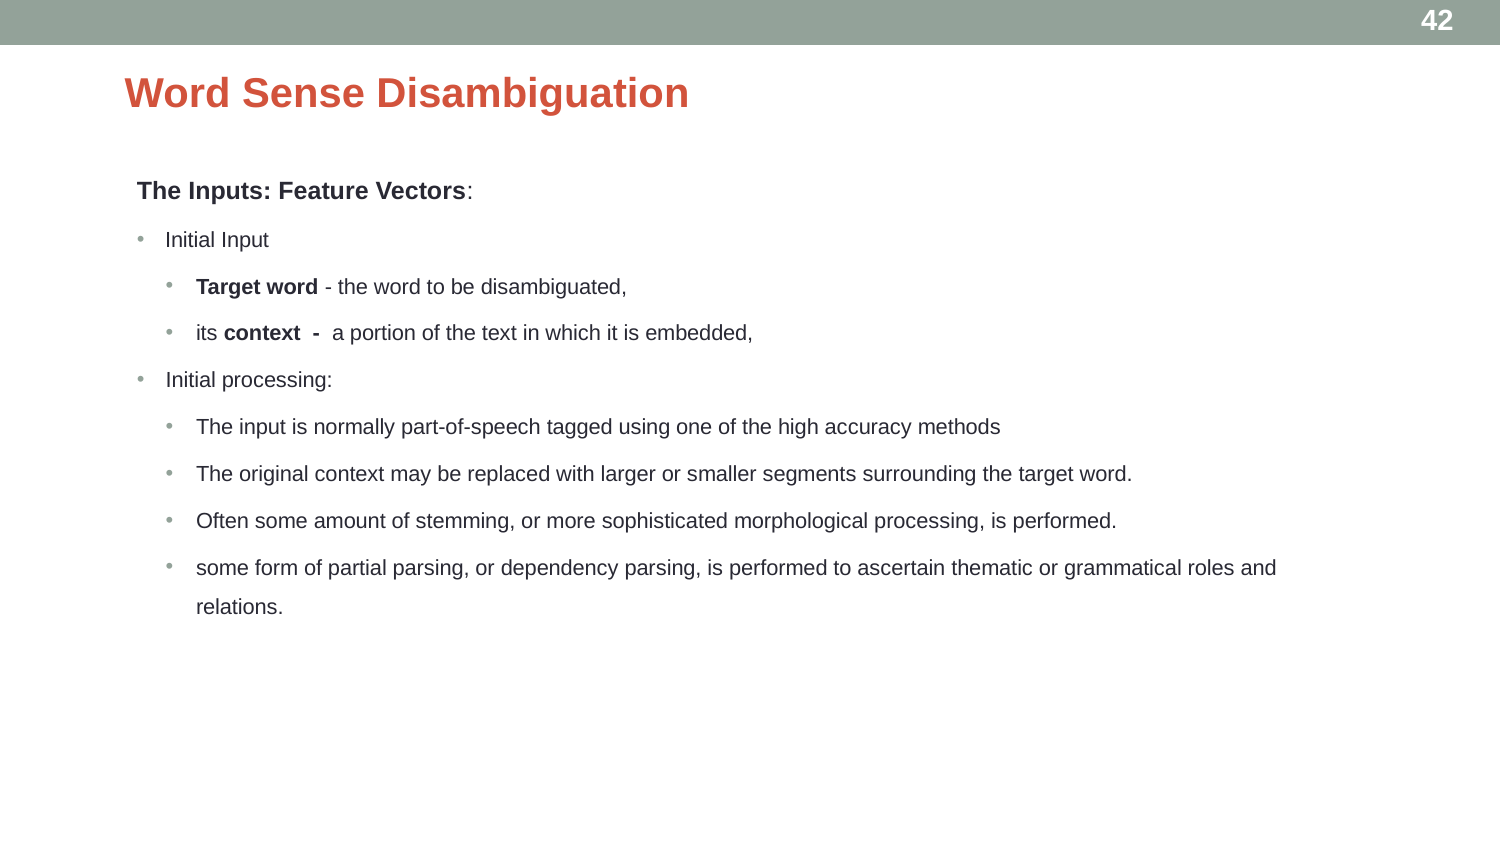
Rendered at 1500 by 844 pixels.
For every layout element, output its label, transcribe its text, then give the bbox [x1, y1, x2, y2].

slide_number 42 [1405, 0, 1484, 38]
list The Inputs: Feature Vectors: Initial Input Target word - the word to be disambiguated, its context - a portion of the text in which it is embedded, Initial processing: The input is normally part-of-speech tagged using one of the high accuracy methods The original context may be replaced with larger or smaller segments surrounding the target word. Often some amount of stemming, or more sophisticated morphological processing, is performed. some form of partial parsing, or dependency parsing, is performed to ascertain thematic or grammatical roles and relations. [121, 152, 1342, 589]
title Word Sense Disambiguation [109, 48, 1413, 133]
